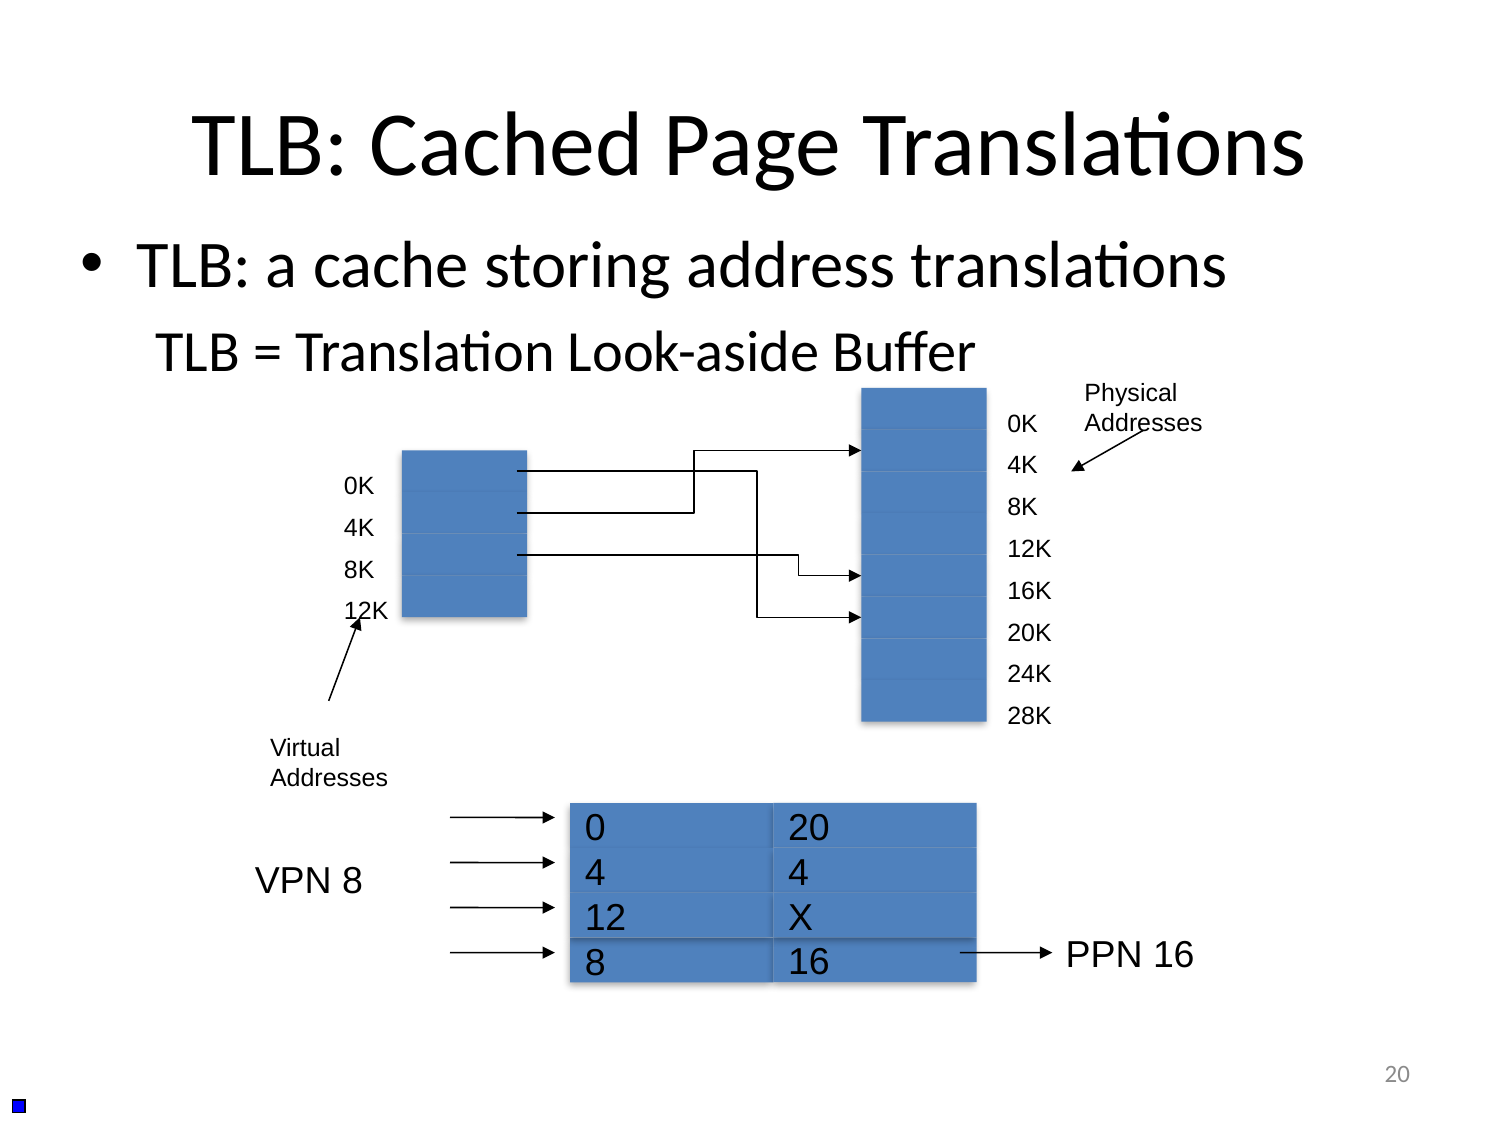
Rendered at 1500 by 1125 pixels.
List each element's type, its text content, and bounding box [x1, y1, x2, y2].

text_box 4 [773, 847, 977, 892]
text_box 4 [570, 847, 773, 892]
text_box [254, 368, 1219, 801]
text_box 12 [570, 892, 773, 938]
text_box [959, 922, 1211, 984]
text_box [12, 1099, 25, 1113]
text_box 0 [570, 809, 768, 847]
title TLB: Cached Page Translations [75, 45, 1425, 213]
text_box 8 [570, 946, 768, 983]
text_box 16 [773, 947, 954, 983]
text_box 20 [773, 809, 977, 847]
slide_number 20 [1074, 1042, 1425, 1103]
list TLB: a cache storing address translations TLB = Translation Look-aside Buffer [65, 213, 1435, 415]
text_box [239, 817, 556, 953]
text_box X [773, 892, 977, 938]
